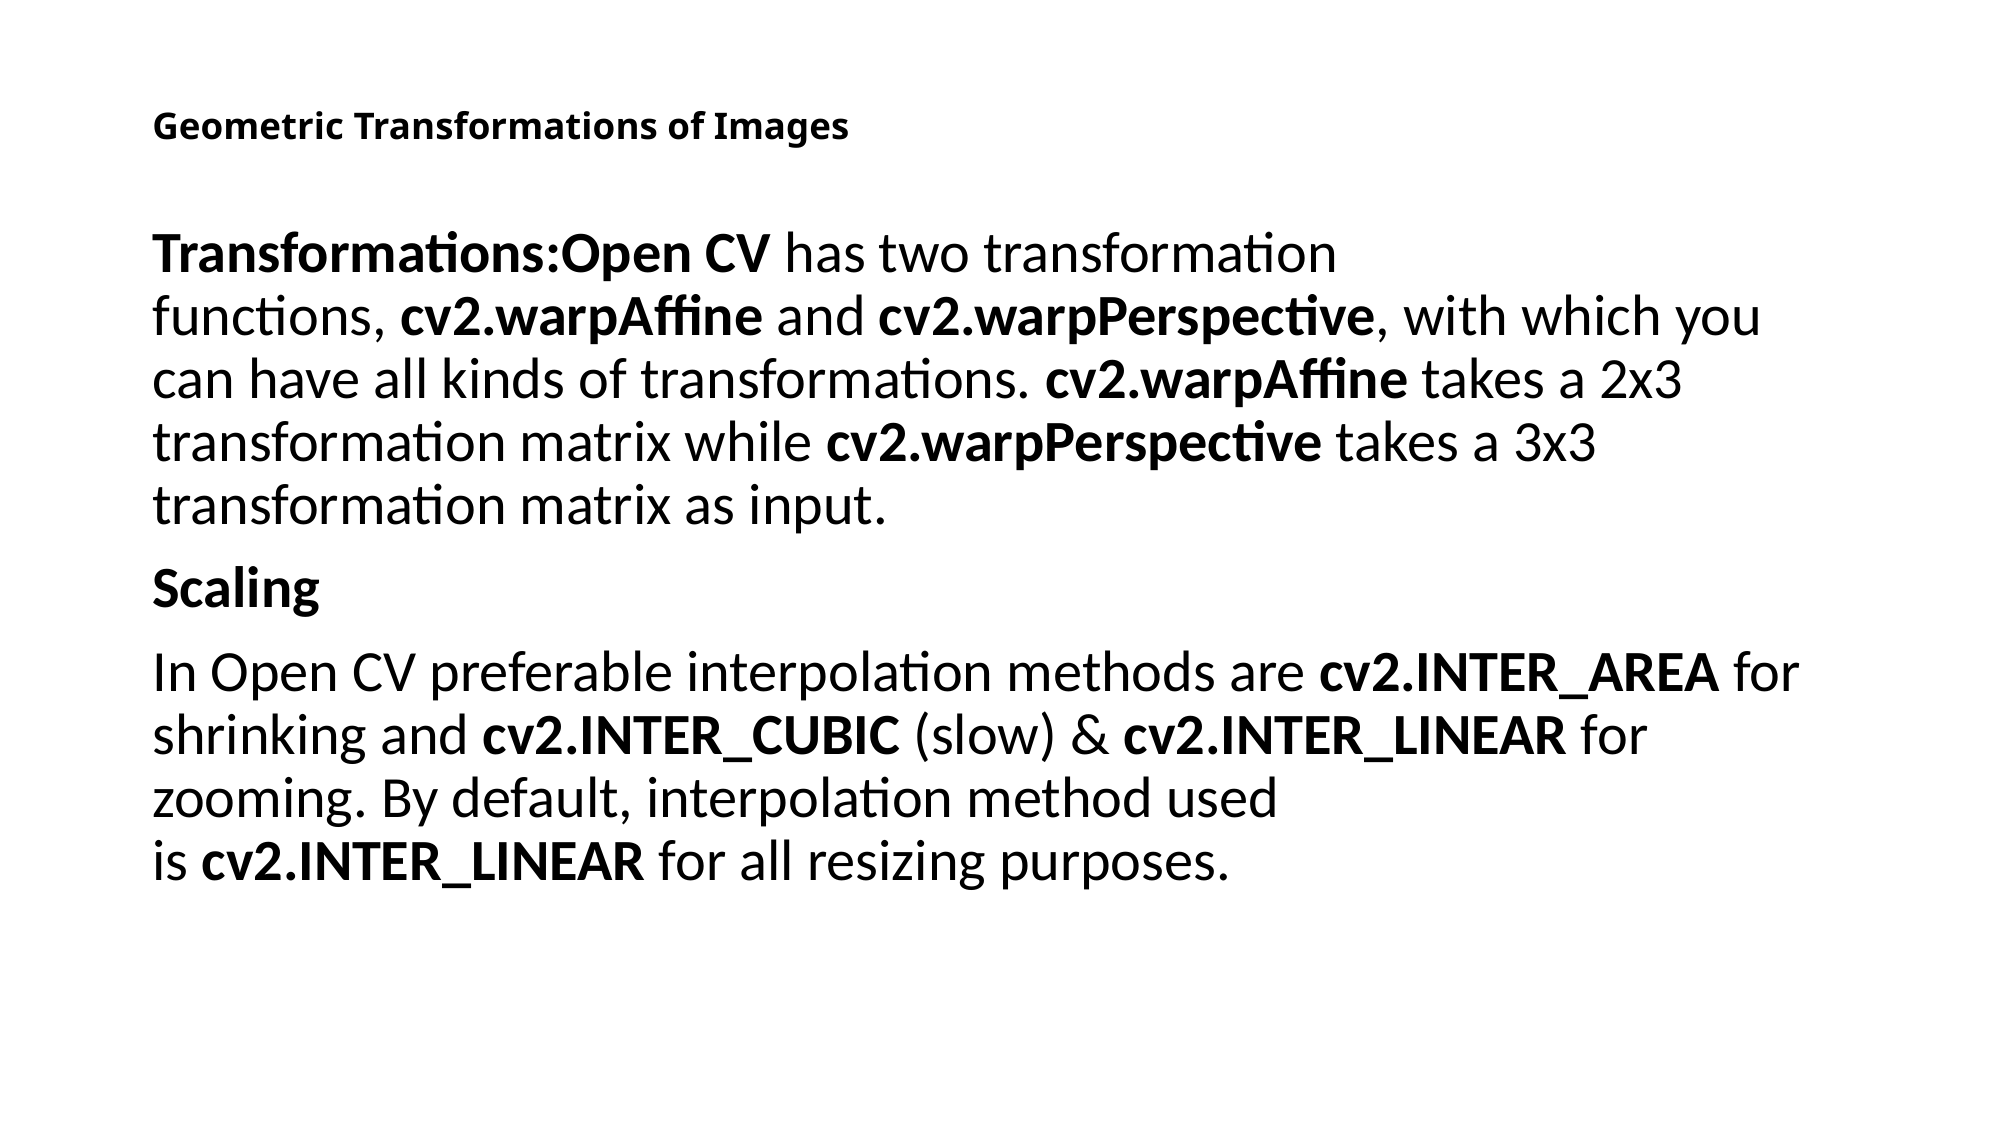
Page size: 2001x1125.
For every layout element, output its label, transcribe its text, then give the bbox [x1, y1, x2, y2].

list Transformations:Open CV has two transformation functions, cv2.warpAffine and cv2.warpPerspective, with which you can have all kinds of transformations. cv2.warpAffine takes a 2x3 transformation matrix while cv2.warpPerspective takes a 3x3 transformation matrix as input. Scaling In Open CV preferable interpolation methods are cv2.INTER_AREA for shrinking and cv2.INTER_CUBIC (slow) & cv2.INTER_LINEAR for zooming. By default, interpolation method used is cv2.INTER_LINEAR for all resizing purposes. [137, 214, 1863, 1014]
title Geometric Transformations of Images [137, 59, 1863, 200]
